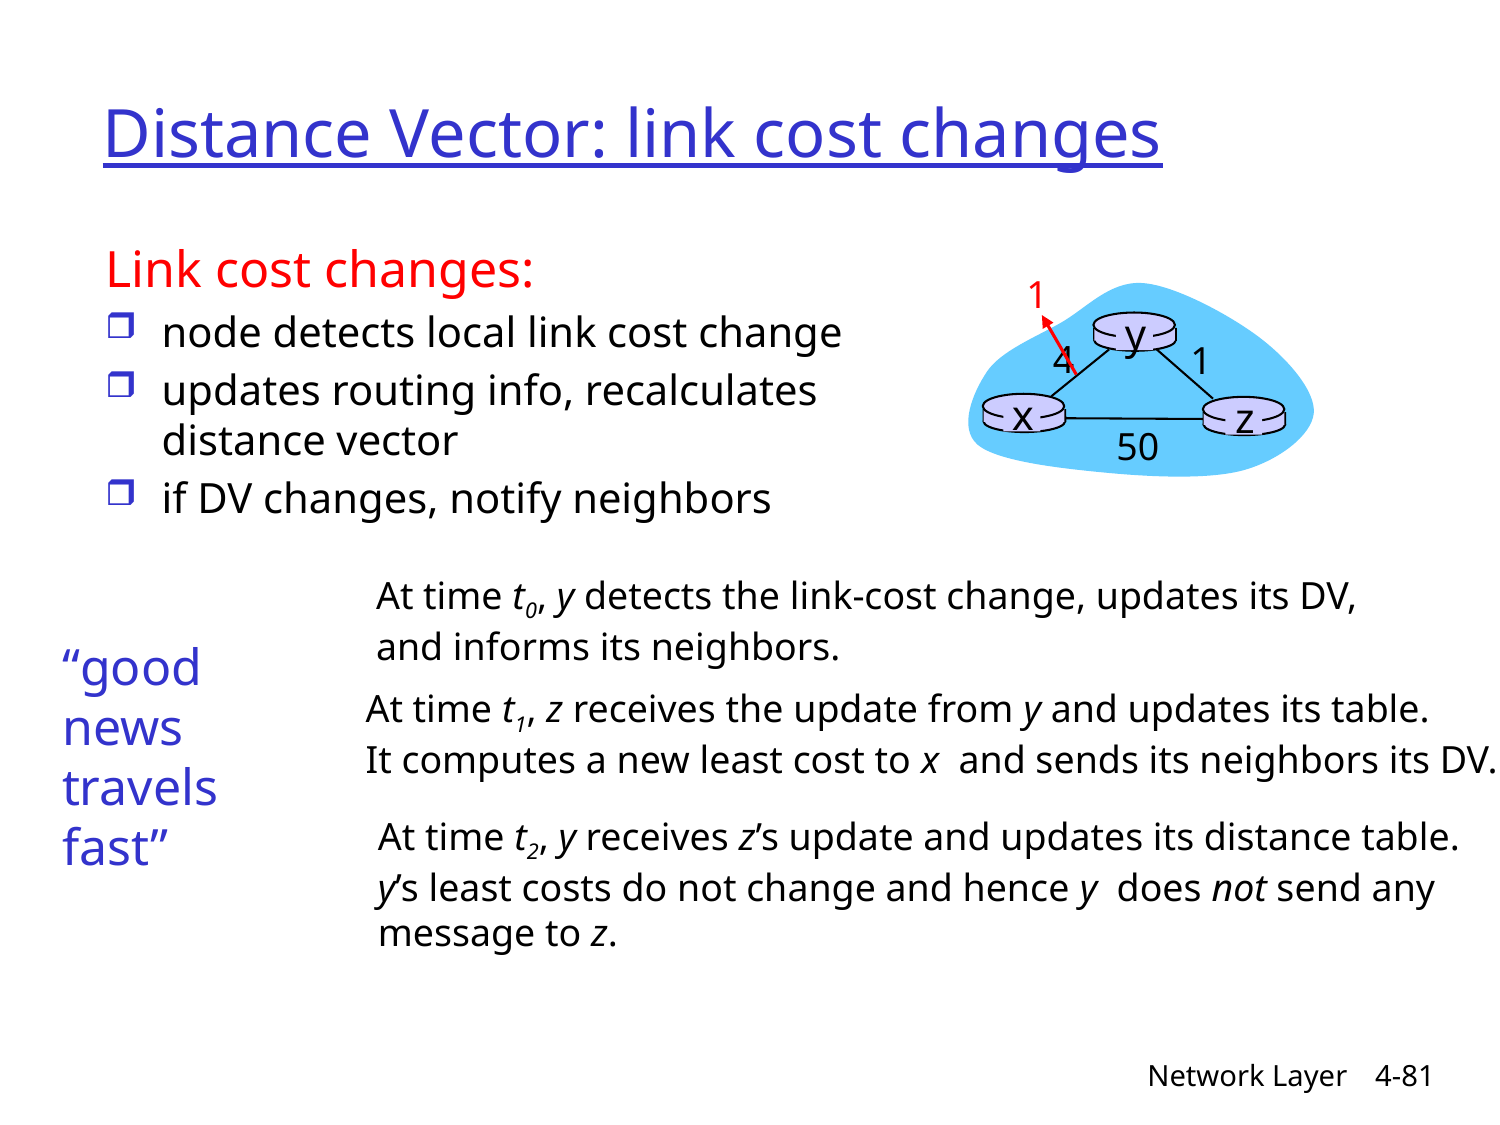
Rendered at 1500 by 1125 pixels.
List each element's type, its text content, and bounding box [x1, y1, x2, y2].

text_box At time t1, z receives the update from y and updates its table. It computes a new least cost to x and sends its neighbors its DV. [350, 677, 1500, 834]
text_box At time t0, y detects the link-cost change, updates its DV, and informs its neighbors. [361, 564, 1383, 677]
slide_number 4-81 [1338, 1049, 1451, 1125]
text_box “good news travels fast” [47, 627, 234, 883]
title Distance Vector: link cost changes [87, 37, 1363, 226]
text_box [957, 263, 1317, 480]
footer Network Layer [887, 1049, 1338, 1125]
text_box At time t2, y receives z’s update and updates its distance table. y’s least costs do not change and hence y does not send any message to z. [363, 805, 1486, 1007]
text_box Link cost changes: node detects local link cost change updates routing info, recalculates distance vector if DV changes, notify neighbors [90, 229, 889, 644]
